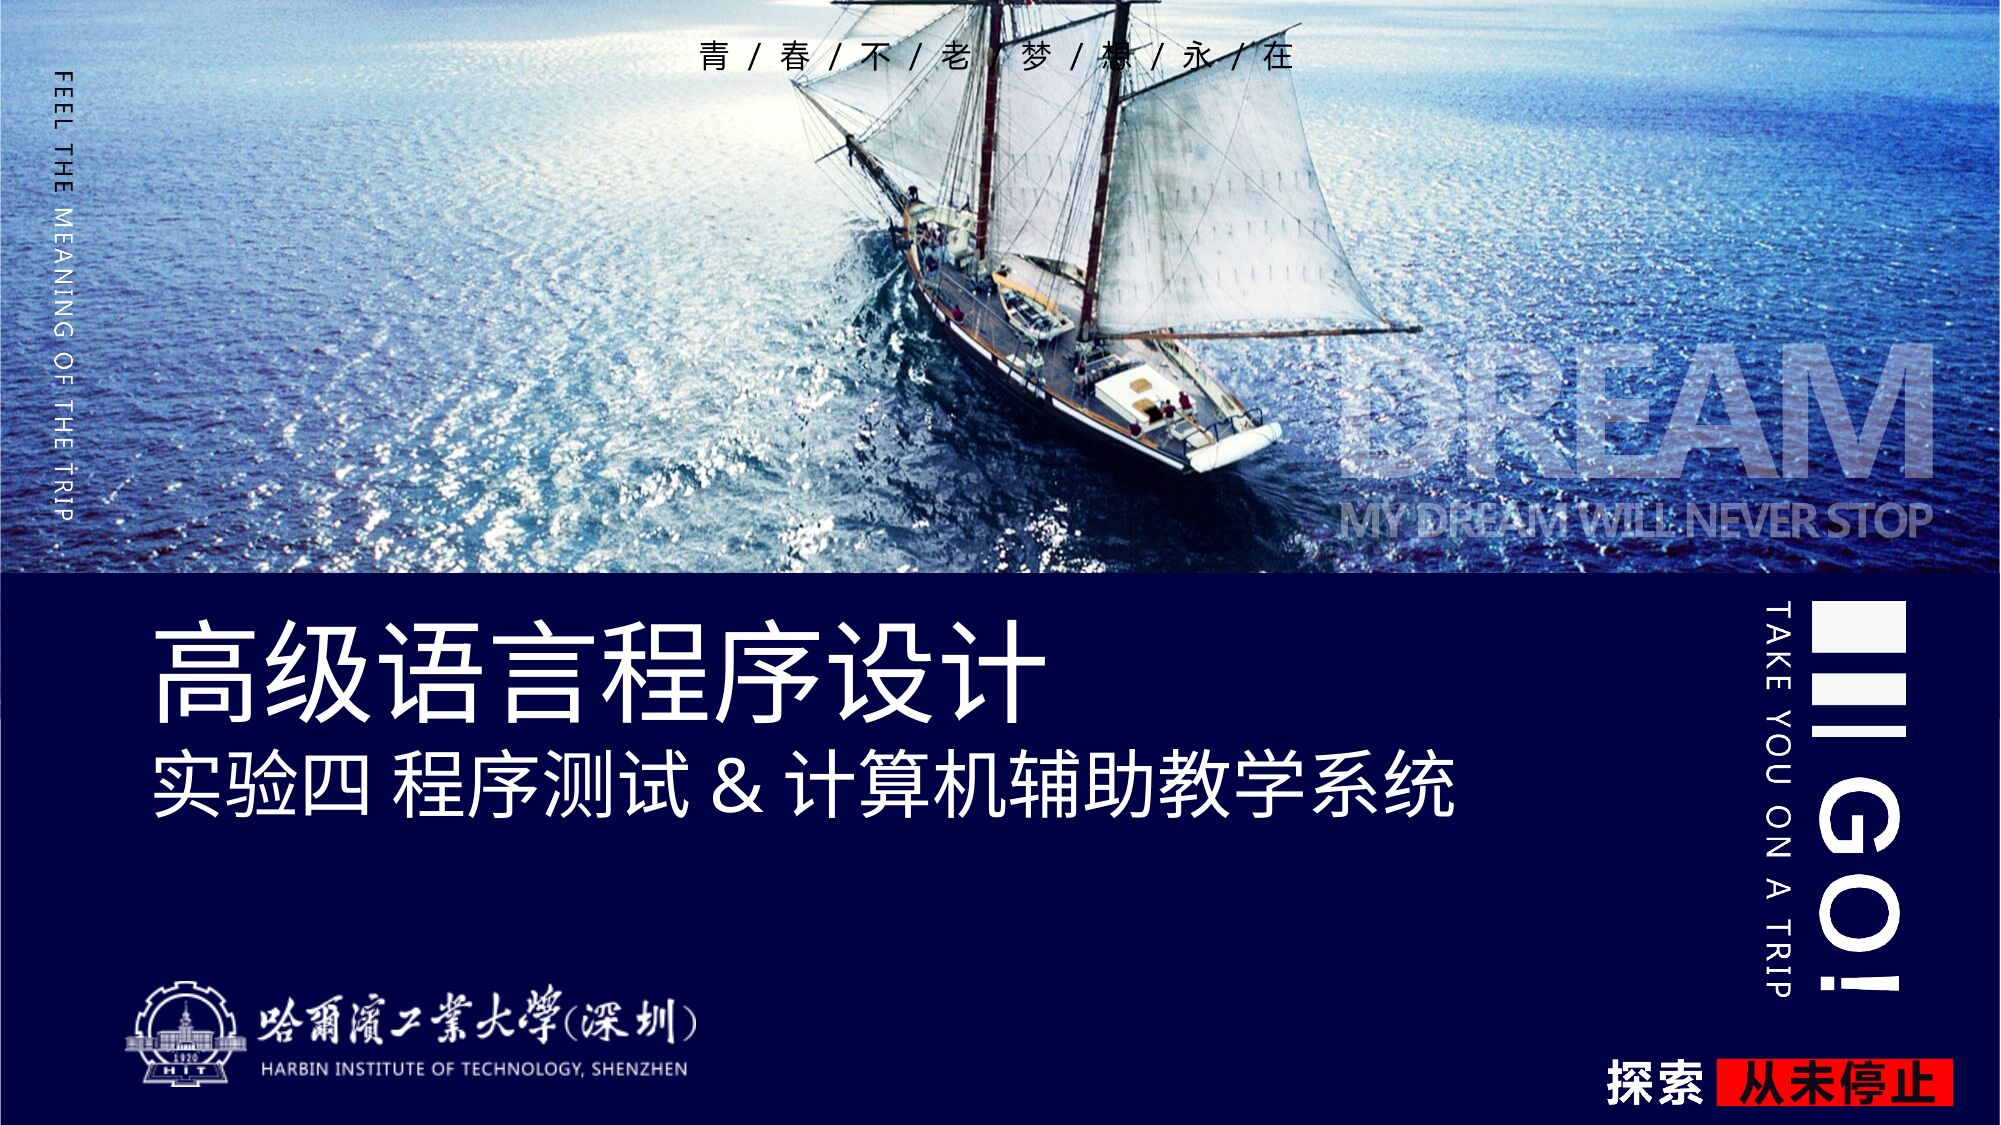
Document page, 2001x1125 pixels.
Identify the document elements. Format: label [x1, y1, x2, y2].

text_box [1607, 1058, 1954, 1107]
text_box [1766, 601, 1906, 997]
picture [0, 0, 2000, 1125]
